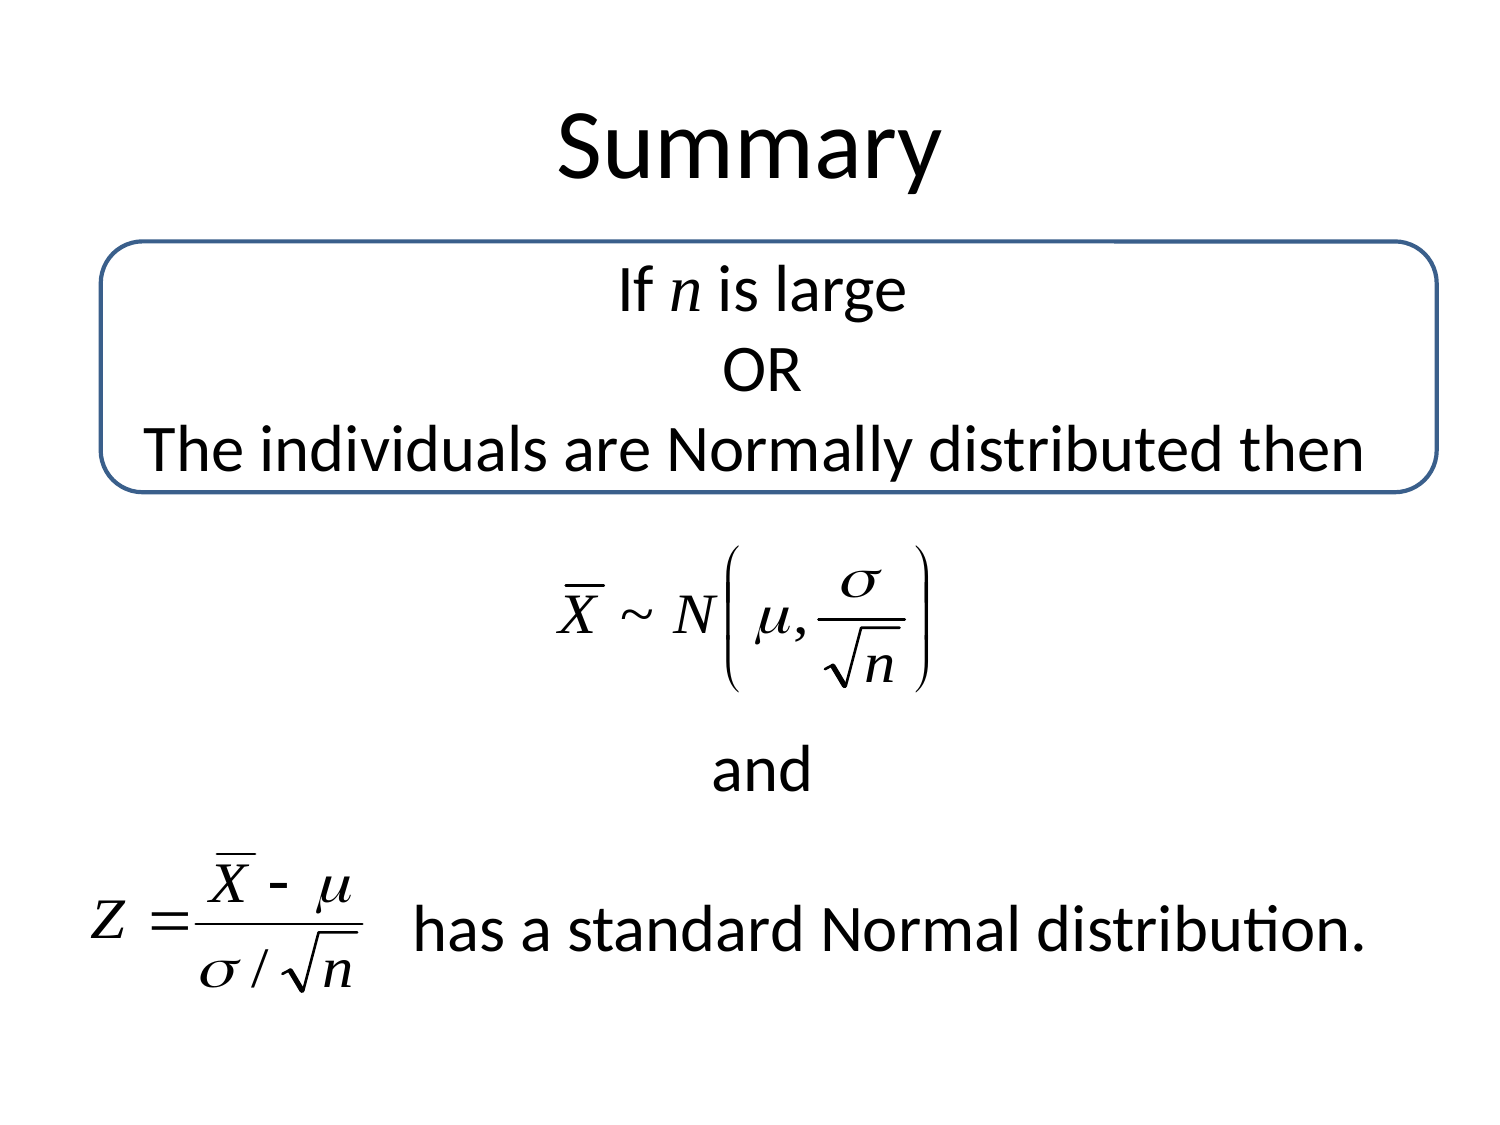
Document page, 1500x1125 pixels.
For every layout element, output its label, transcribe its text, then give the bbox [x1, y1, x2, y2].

list If n is large OR The individuals are Normally distributed then and has a standard Normal distribution. [125, 492, 1400, 913]
list If n is large OR The individuals are Normally distributed then and has a standard Normal distribution. [125, 237, 1400, 242]
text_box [79, 842, 393, 1006]
title Summary [75, 45, 1425, 233]
text_box [98, 239, 1439, 495]
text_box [543, 533, 946, 706]
